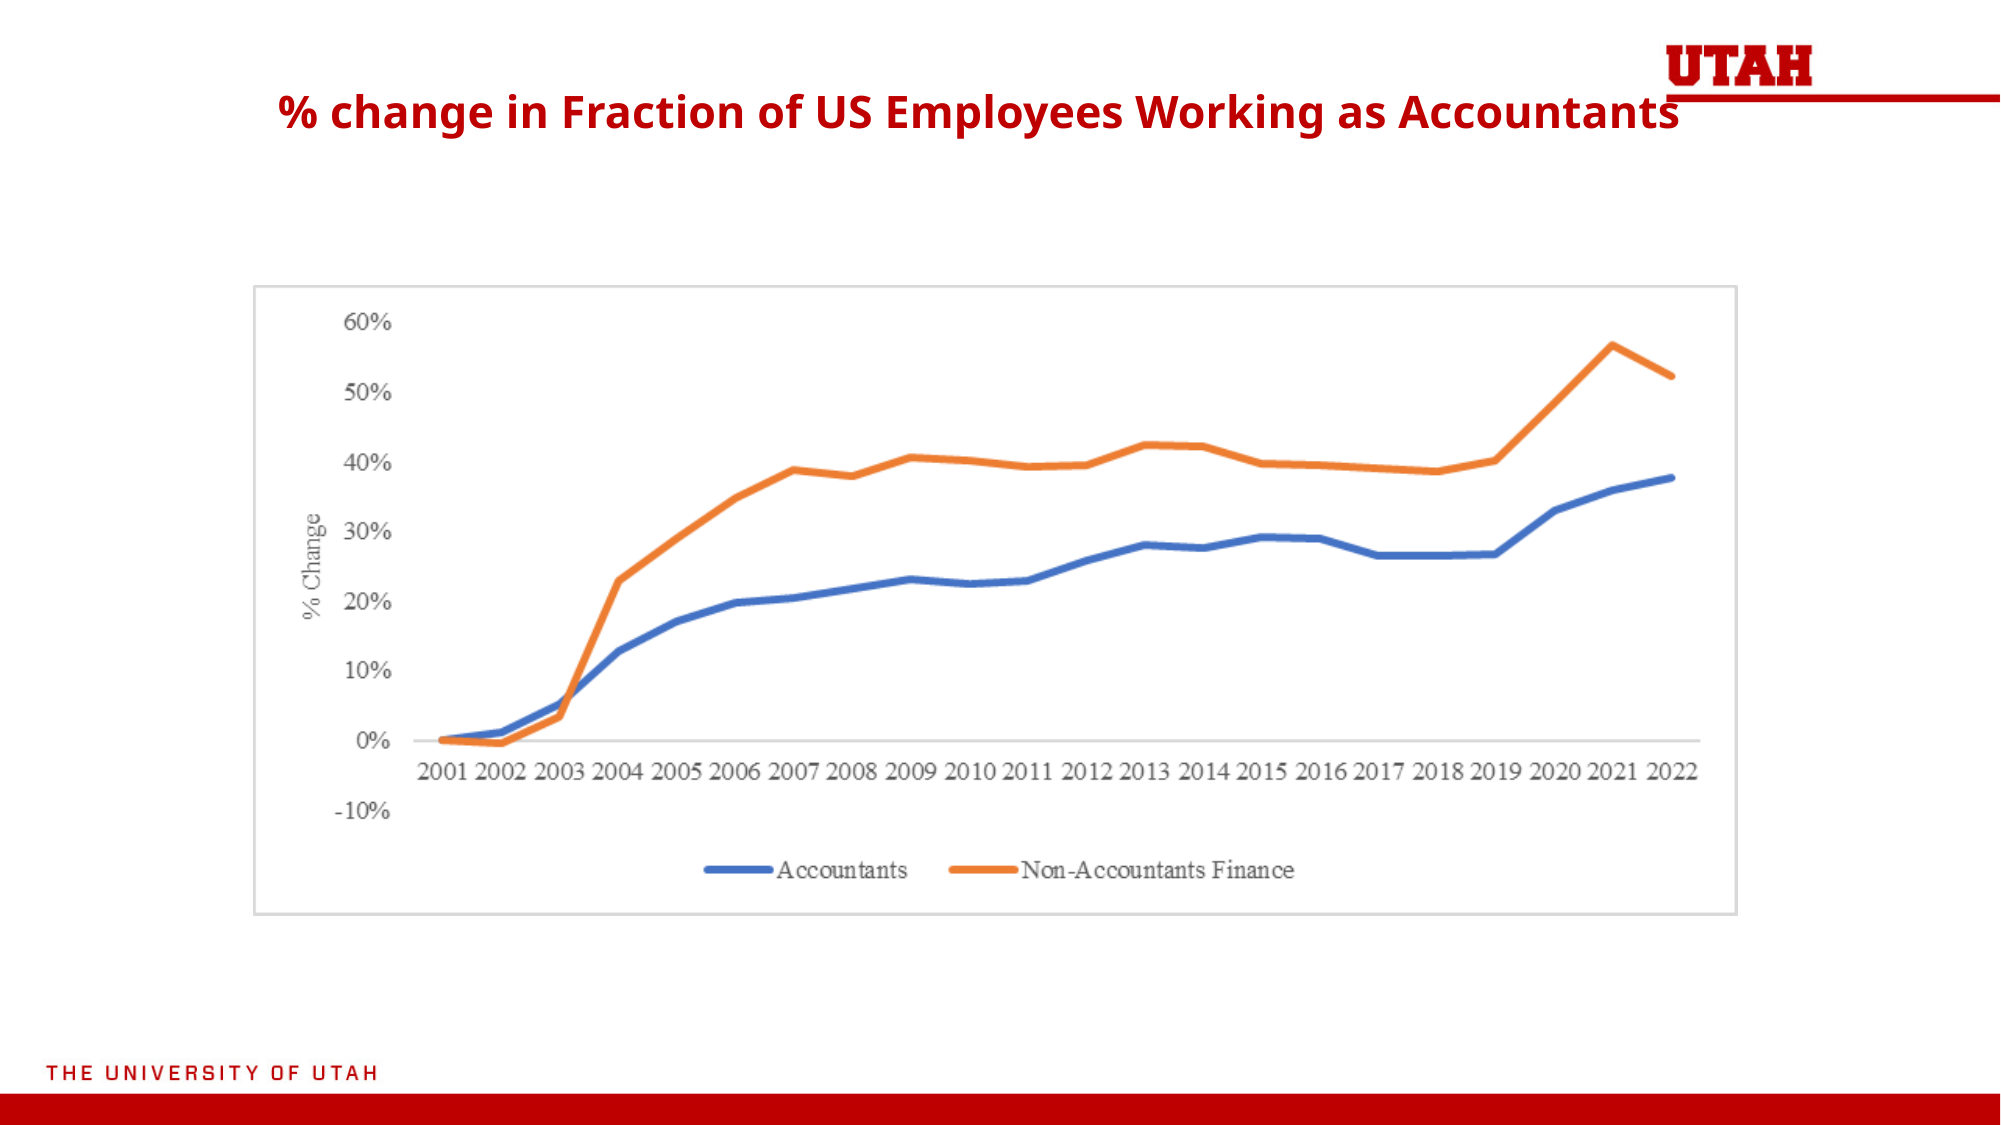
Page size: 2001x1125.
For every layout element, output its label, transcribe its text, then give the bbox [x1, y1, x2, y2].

picture [0, 0, 2001, 1125]
title % change in Fraction of US Employees Working as Accountants [262, 69, 1738, 159]
